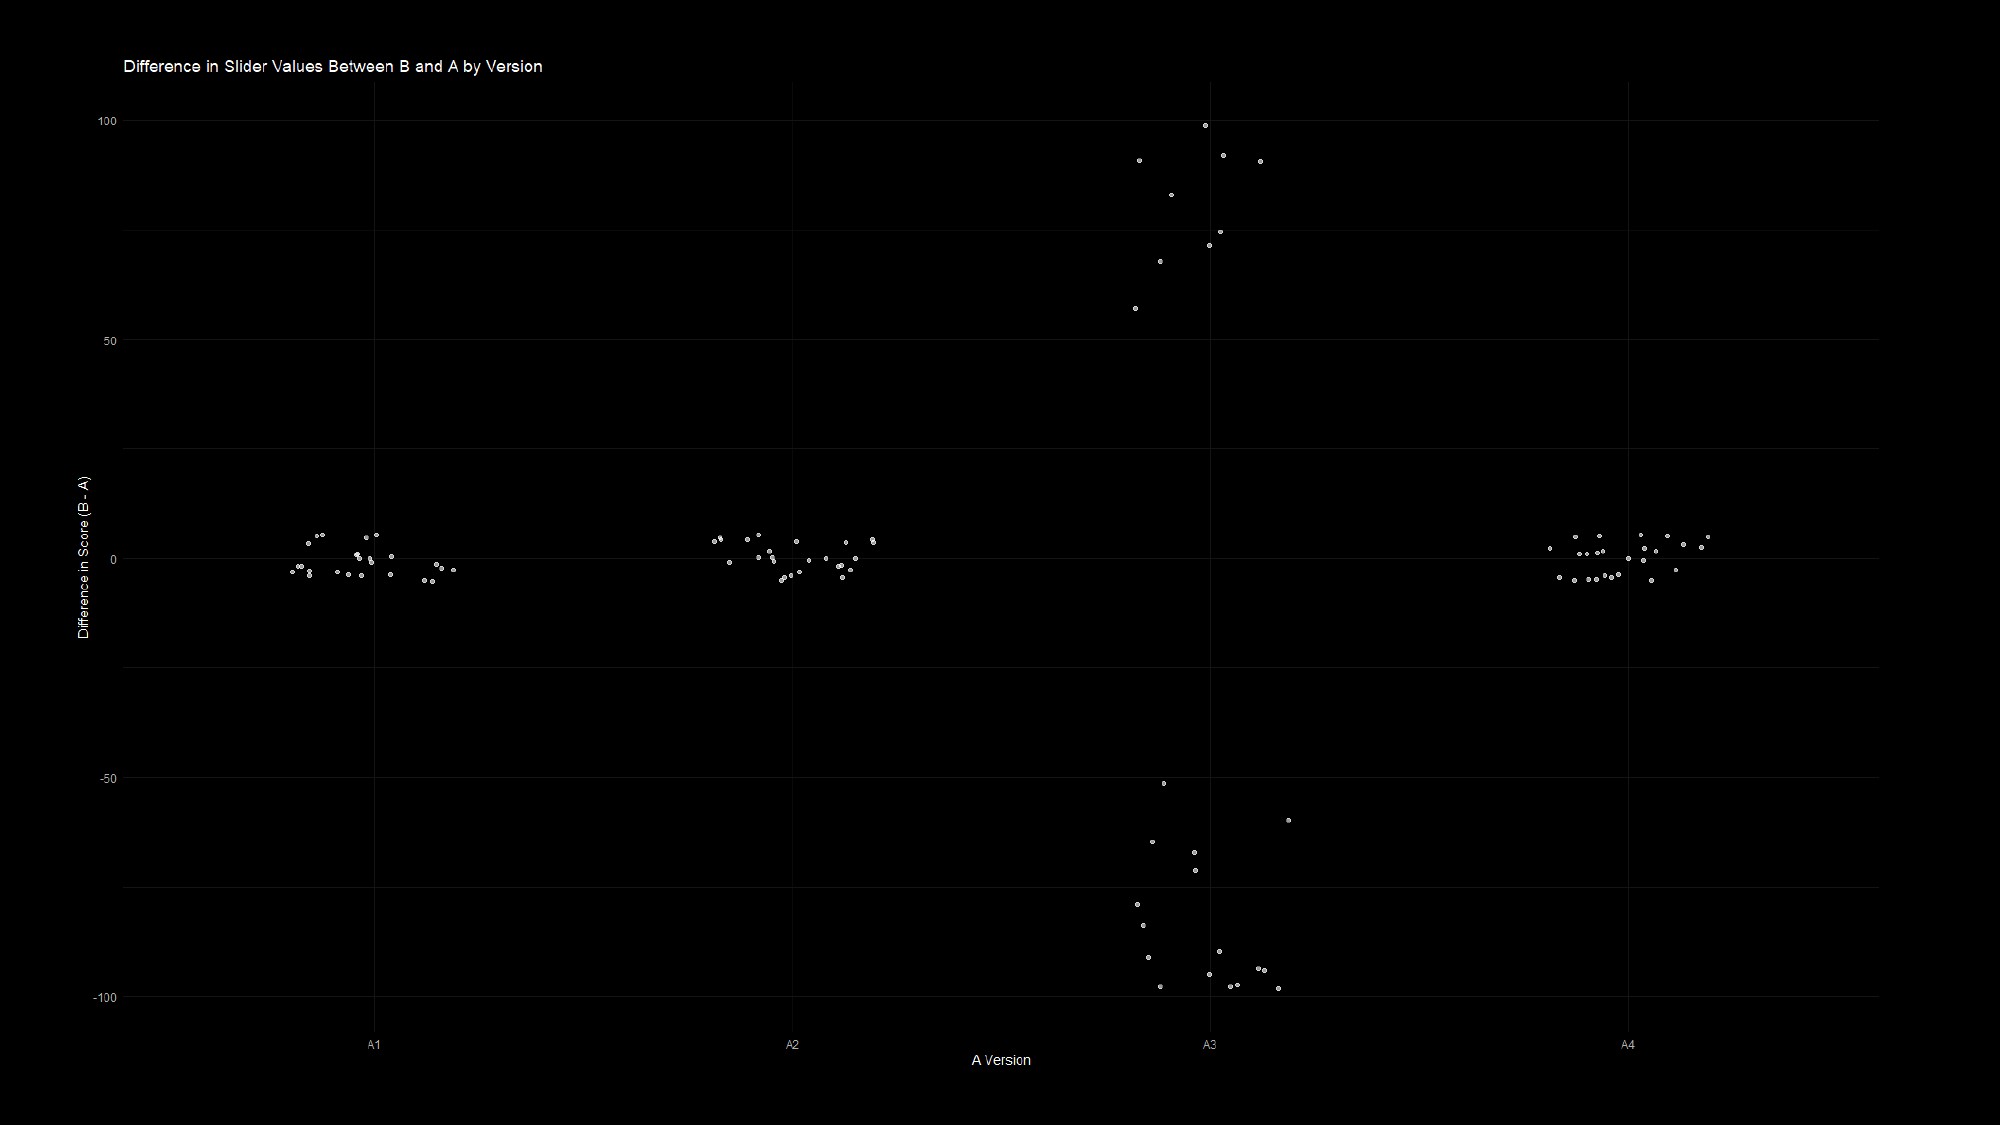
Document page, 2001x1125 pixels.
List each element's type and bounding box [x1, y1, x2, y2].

list [68, 51, 1887, 1075]
